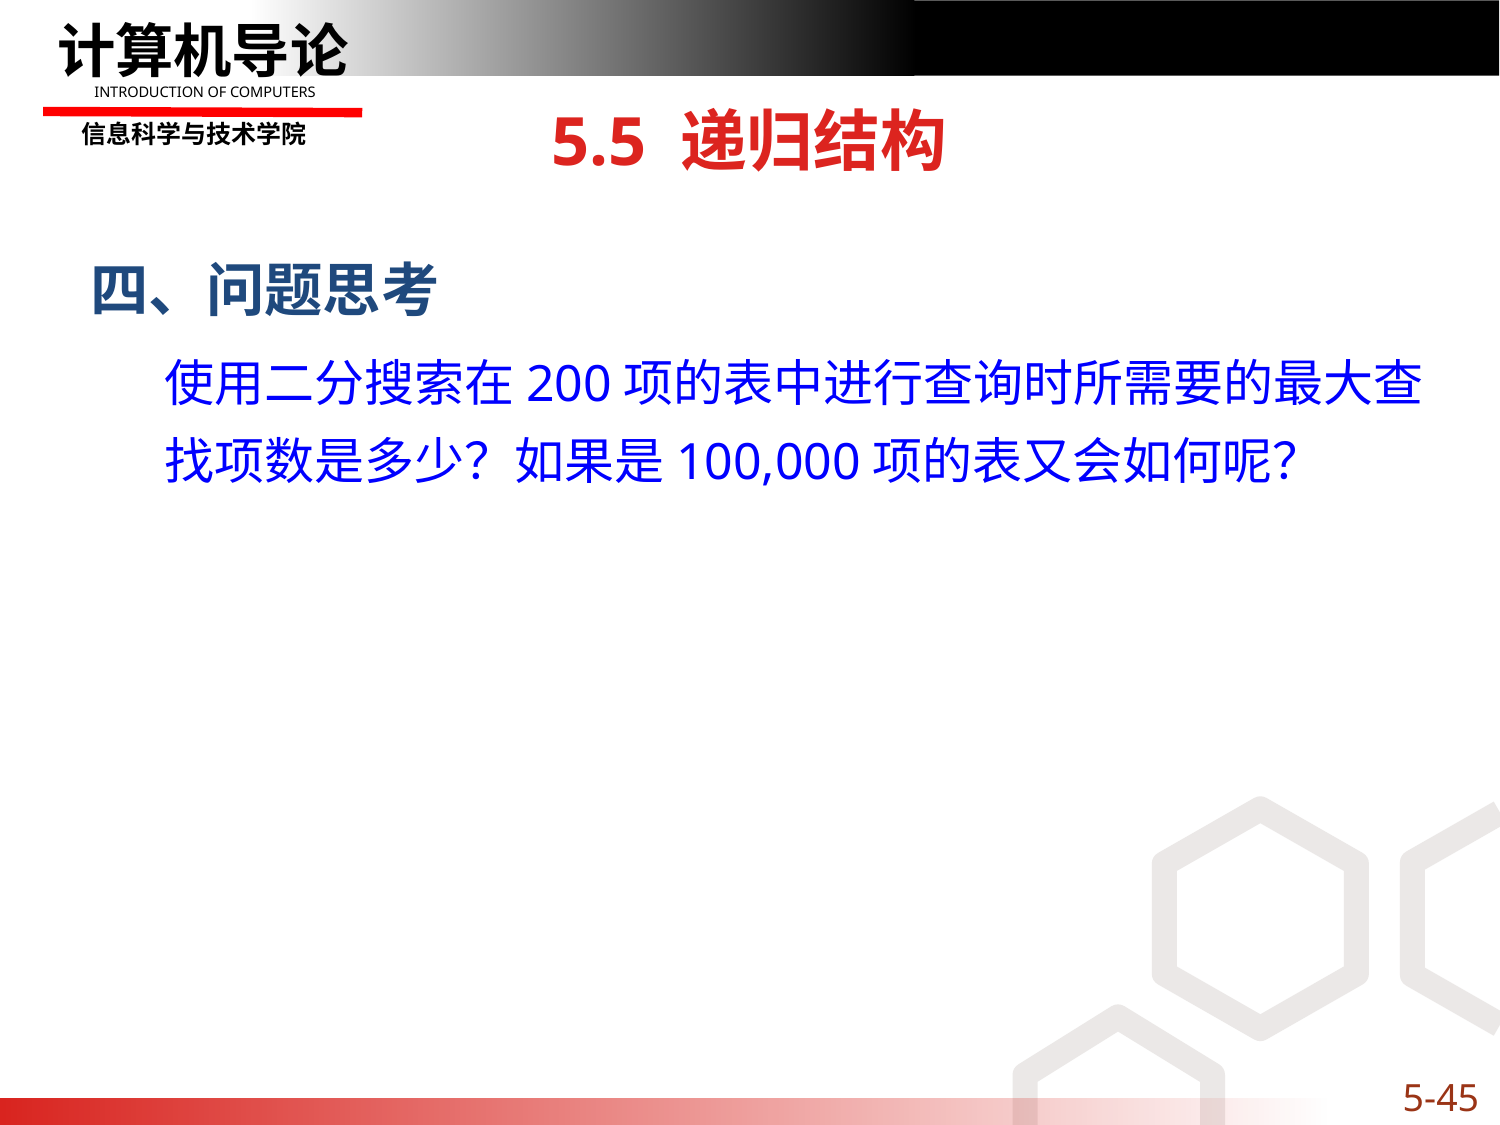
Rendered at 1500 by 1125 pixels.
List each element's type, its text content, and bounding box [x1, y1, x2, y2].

list 四、问题思考 使用二分搜索在200项的表中进行查询时所需要的最大查找项数是多少？如果是100,000项的表又会如何呢？ [75, 210, 1465, 1005]
slide_number 5- [1316, 1069, 1495, 1125]
title 5.5 递归结构 [75, 89, 1424, 188]
